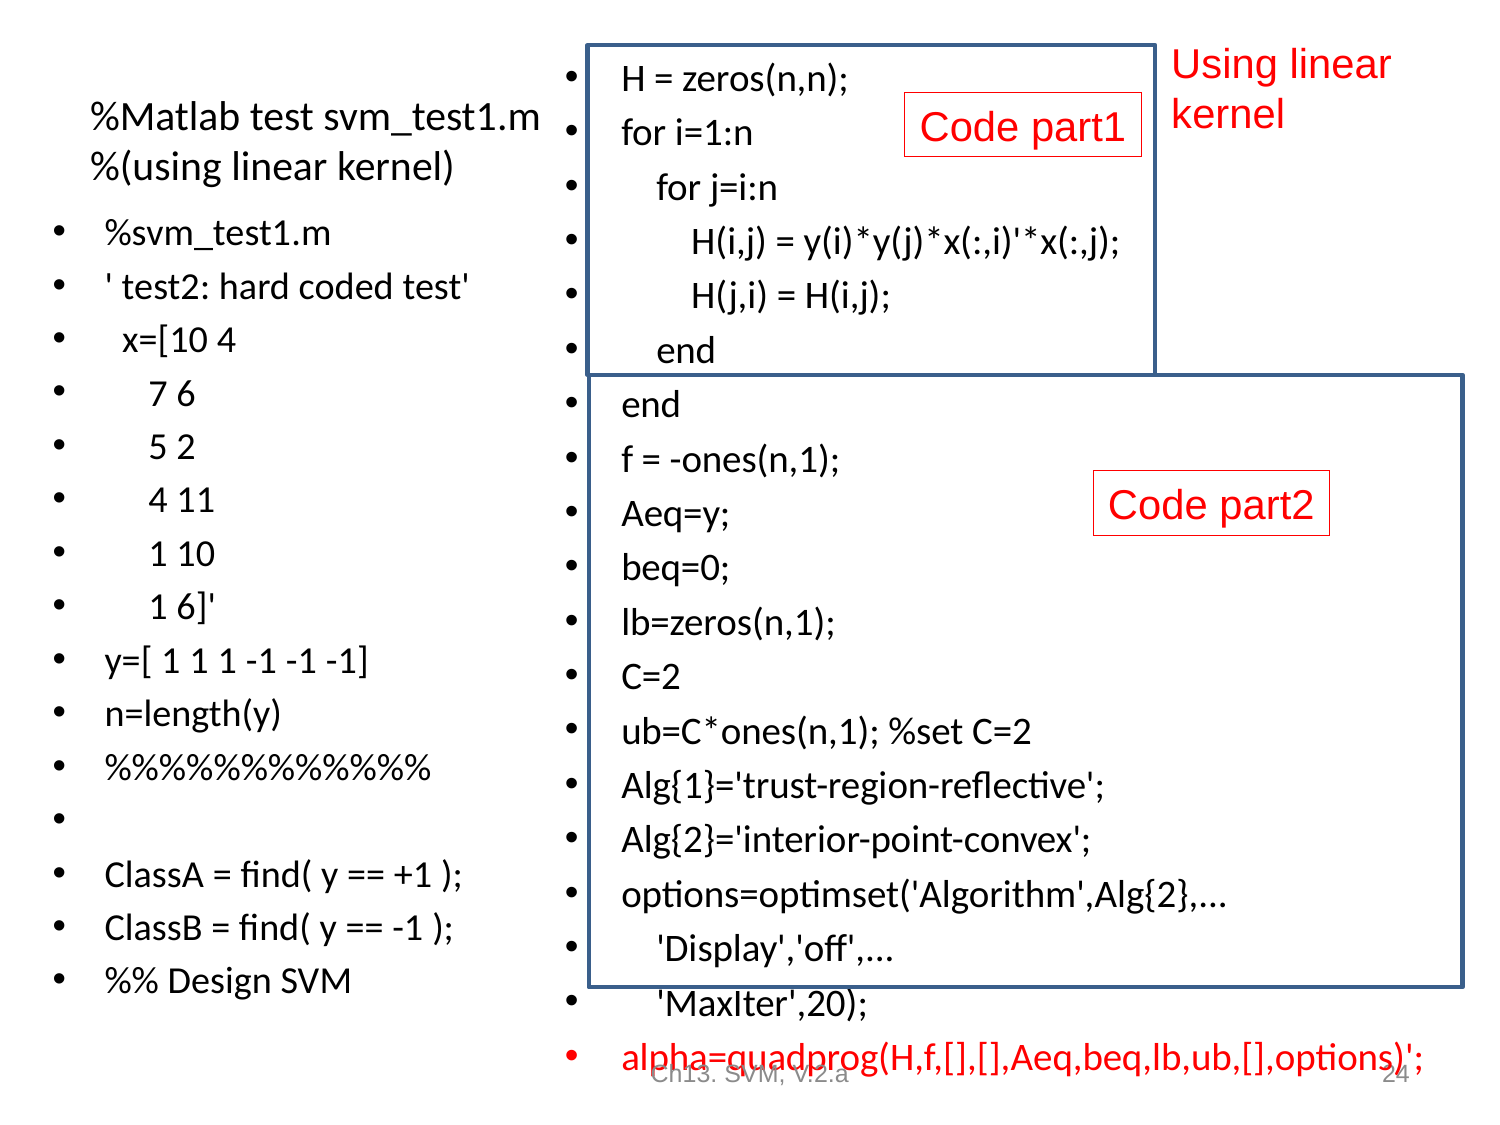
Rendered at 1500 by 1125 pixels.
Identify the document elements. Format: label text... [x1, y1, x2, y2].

slide_number 24 [1074, 1042, 1425, 1103]
text_box [585, 43, 1157, 377]
text_box Code part1 [904, 92, 1142, 157]
text_box Code part2 [1093, 470, 1330, 536]
list H = zeros(n,n); for i=1:n for j=i:n H(i,j) = y(i)*y(j)*x(:,i)'*x(:,j); H(j,i) = H(i,j); end end f = -ones(n,1); Aeq=y; beq=0; lb=zeros(n,1); C=2 ub=C*ones(n,1); %set C=2 Alg{1}='trust-region-reflective'; Alg{2}='interior-point-convex'; options=optimset('Algorithm',Alg{2},... 'Display','off',... 'MaxIter',20); alpha=quadprog(H,f,[],[],Aeq,beq,lb,ub,[],options)'; [549, 45, 1500, 1103]
text_box [587, 373, 1465, 989]
text_box Using linear kernel [1156, 29, 1435, 145]
footer Ch13. SVM, V.2.a [512, 1042, 988, 1103]
title %Matlab test svm_test1.m %(using linear kernel) [75, 45, 549, 200]
list %svm_test1.m ' test2: hard coded test' x=[10 4 7 6 5 2 4 11 1 10 1 6]' y=[ 1 1 1 -1 -1 -1] n=length(y) %%%%%%%%%%%% ClassA = find( y == +1 ); ClassB = find( y == -1 ); %% Design SVM [37, 200, 549, 1025]
